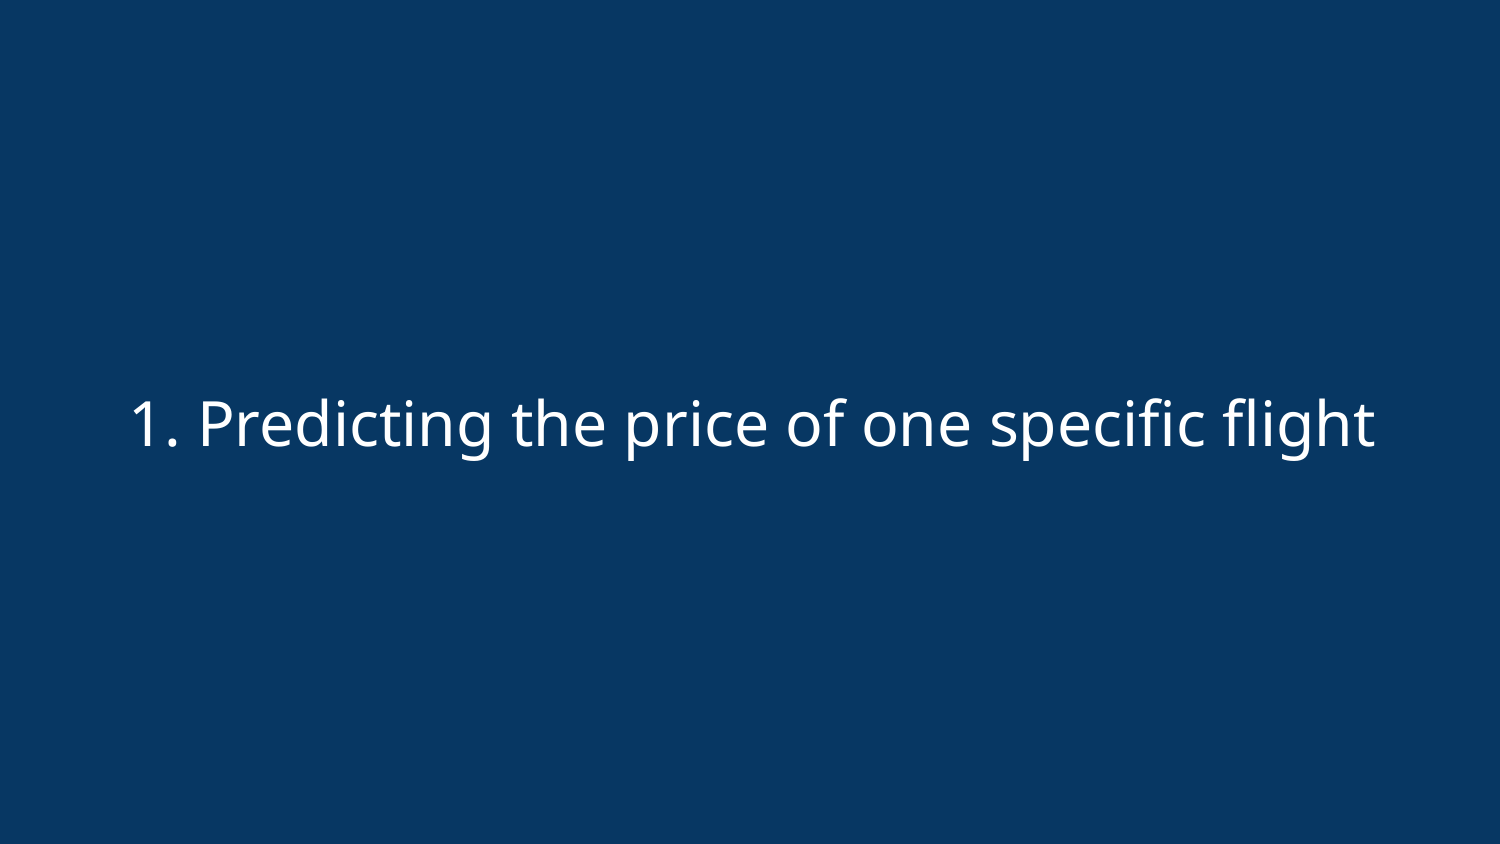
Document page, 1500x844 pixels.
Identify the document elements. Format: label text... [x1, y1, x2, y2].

title Predicting the price of one specific flight [51, 352, 1449, 491]
